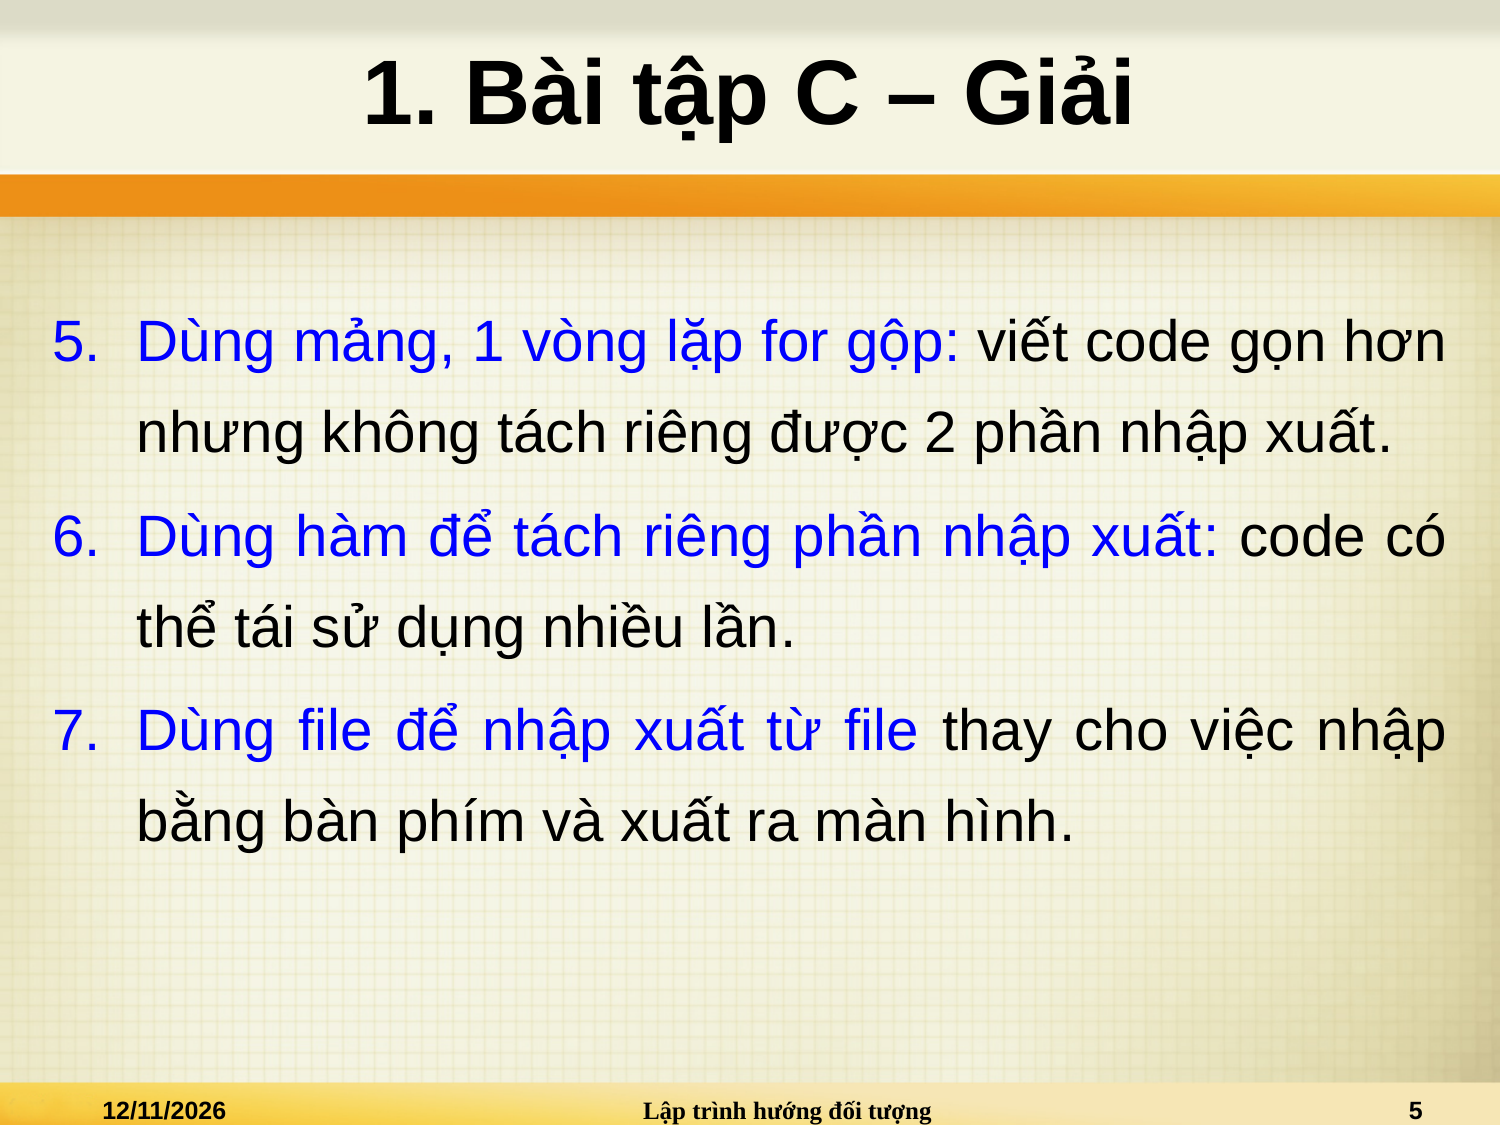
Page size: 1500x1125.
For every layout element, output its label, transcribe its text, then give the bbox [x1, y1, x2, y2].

picture [0, 175, 1500, 1125]
slide_number 5 [1087, 1087, 1438, 1125]
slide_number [87, 1087, 438, 1125]
list Dùng mảng, 1 vòng lặp for gộp: viết code gọn hơn nhưng không tách riêng được 2 phần nhập xuất. Dùng hàm để tách riêng phần nhập xuất: code có thể tái sử dụng nhiều lần. Dùng file để nhập xuất từ file thay cho việc nhập bằng bàn phím và xuất ra màn hình. [37, 275, 1463, 1013]
title 1. Bài tập C – Giải [0, 0, 1500, 175]
footer Lập trình hướng đối tượng [549, 1087, 1025, 1125]
